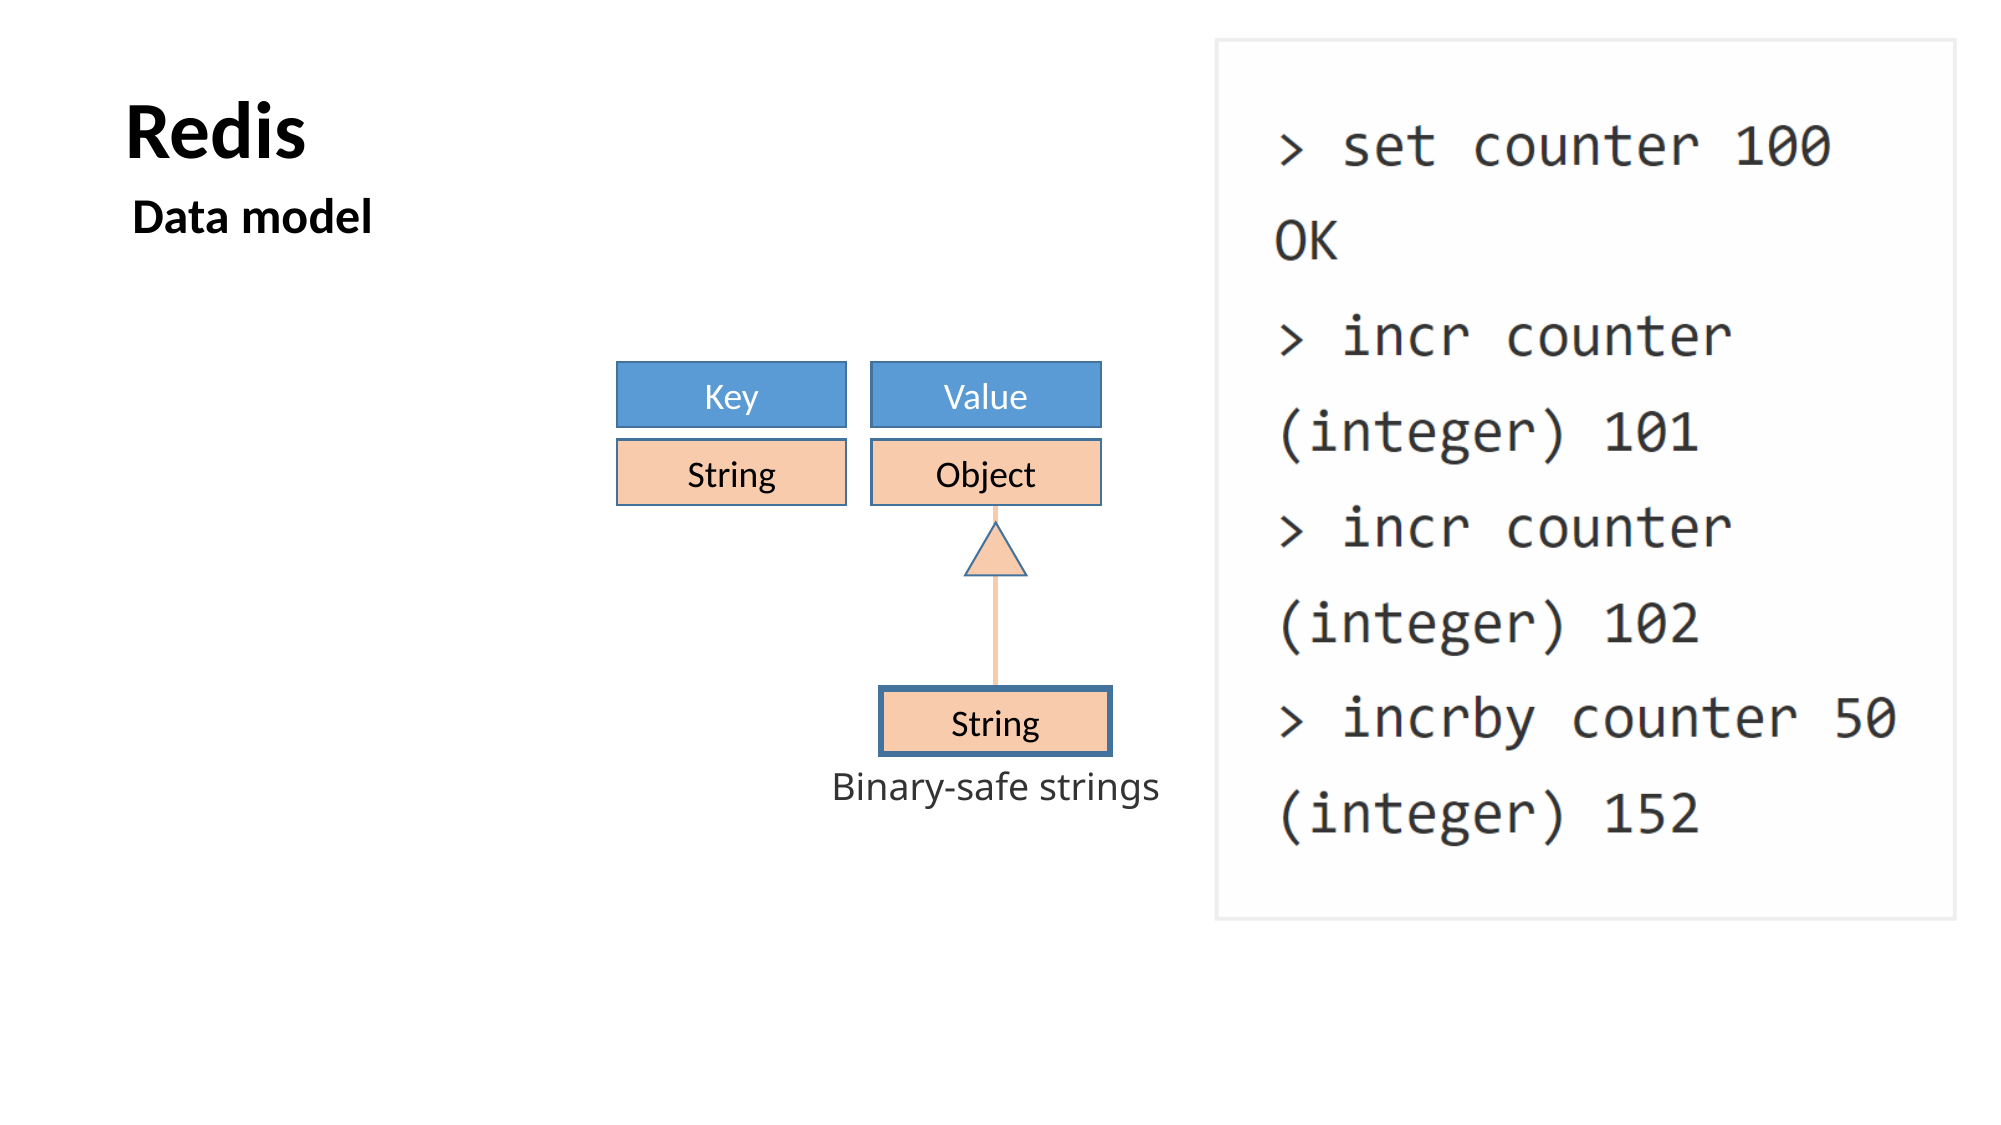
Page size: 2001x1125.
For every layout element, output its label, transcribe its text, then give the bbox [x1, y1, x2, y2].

picture [1205, 27, 1978, 932]
text_box Redis [110, 45, 1205, 207]
text_box [963, 520, 1029, 577]
text_box Binary-safe strings [816, 755, 1176, 816]
text_box Object [870, 438, 1102, 506]
text_box Value [870, 361, 1102, 428]
text_box Data model [117, 175, 1205, 596]
text_box Key [616, 361, 847, 428]
text_box String [616, 438, 847, 506]
text_box String [880, 687, 1111, 755]
